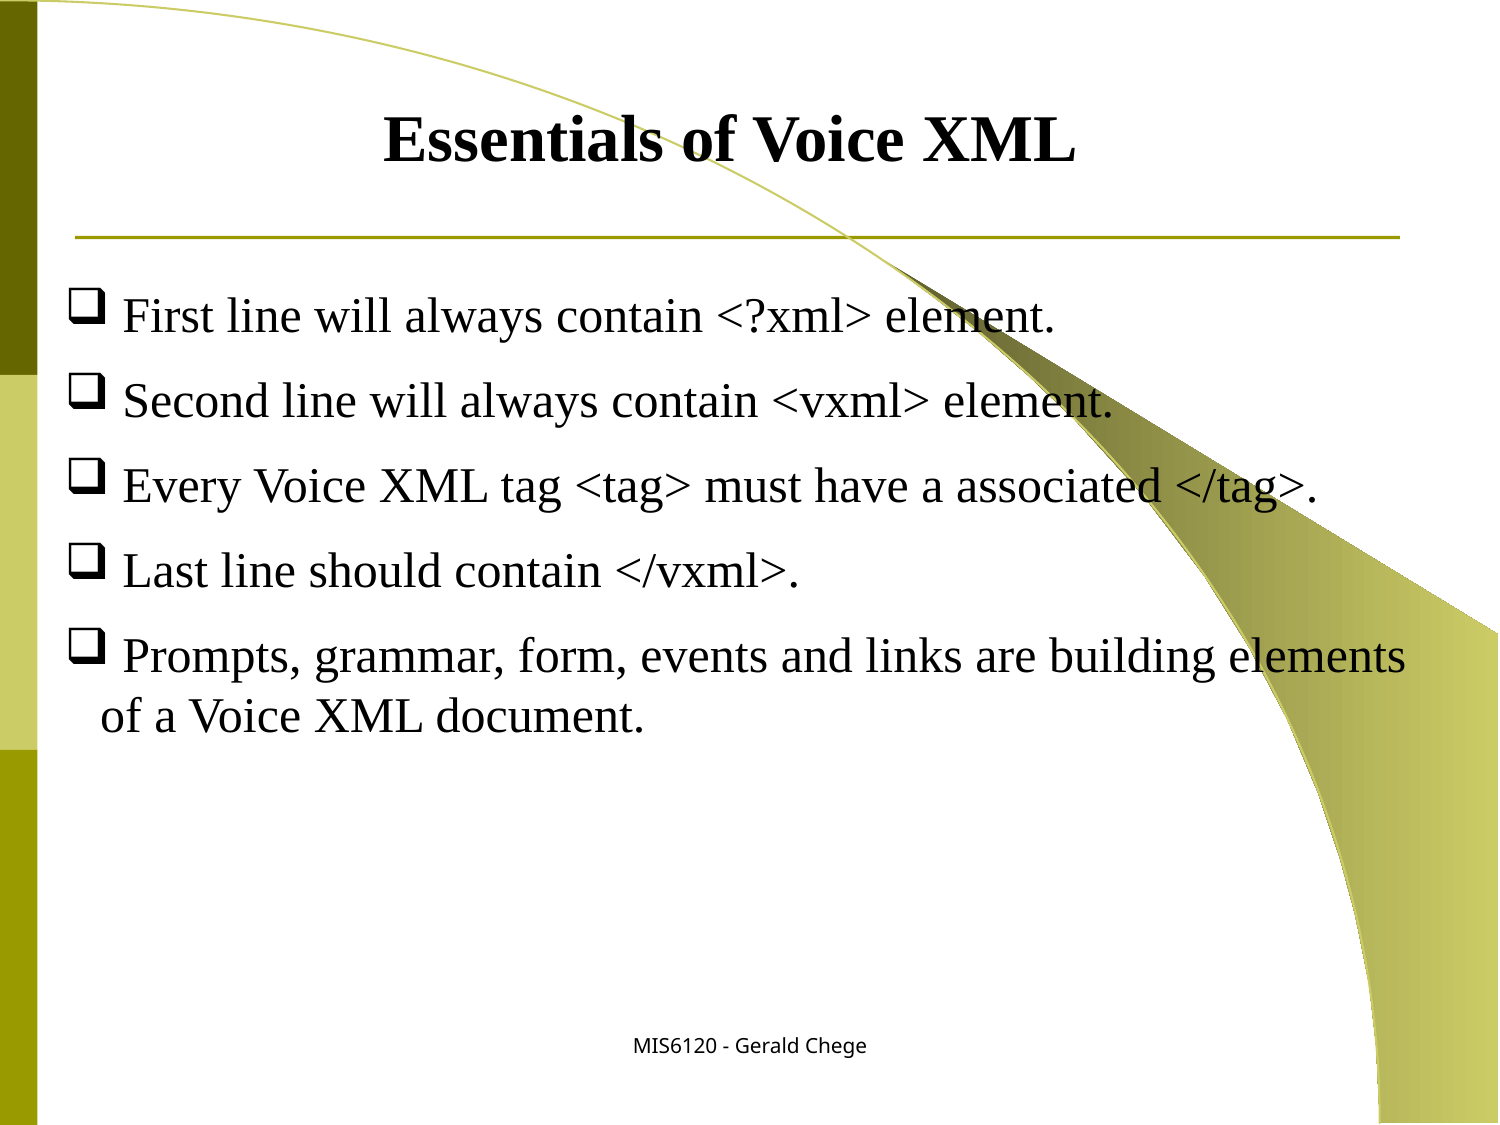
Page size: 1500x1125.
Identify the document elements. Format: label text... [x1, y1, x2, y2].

text_box Essentials of Voice XML [62, 87, 1400, 183]
footer MIS6120 - Gerald Chege [512, 1025, 988, 1100]
text_box First line will always contain <?xml> element. Second line will always contain <vxml> element. Every Voice XML tag <tag> must have a associated </tag>. Last line should contain </vxml>. Prompts, grammar, form, events and links are building elements of a Voice XML document. [50, 274, 1425, 750]
